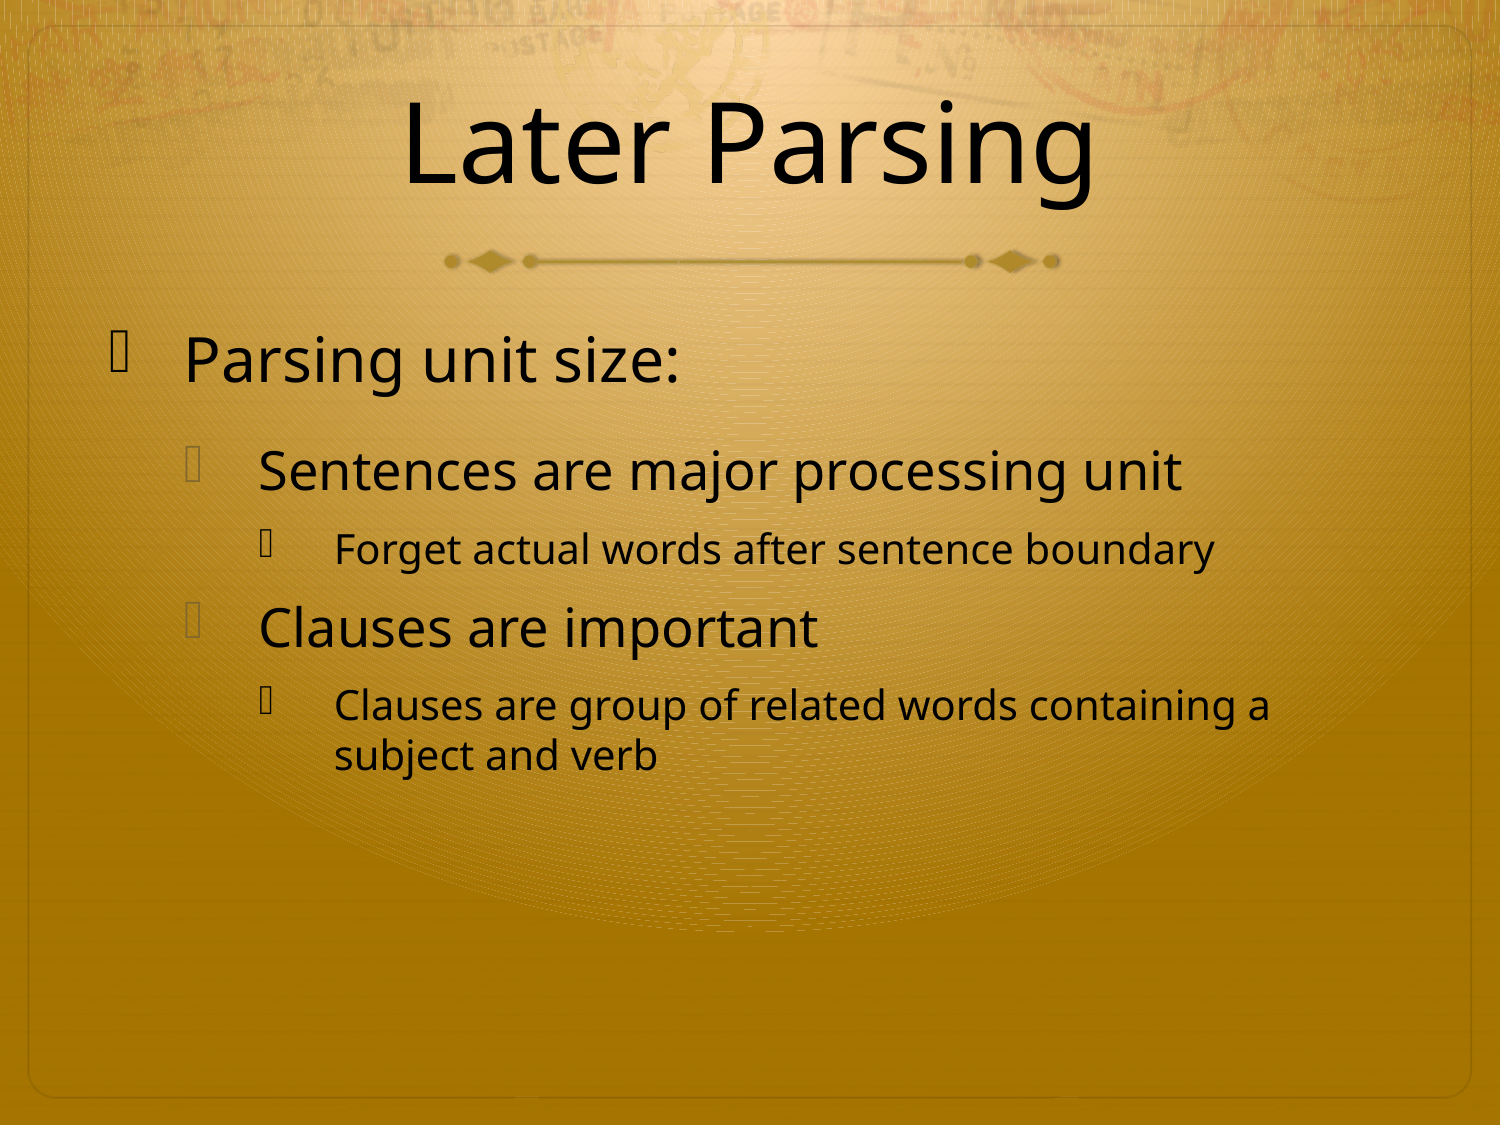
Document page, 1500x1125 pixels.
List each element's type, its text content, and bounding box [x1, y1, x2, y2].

list Parsing unit size: Sentences are major processing unit Forget actual words after sentence boundary Clauses are important Clauses are group of related words containing a subject and verb [93, 312, 1407, 988]
title Later Parsing [93, 45, 1407, 233]
picture [0, 0, 1500, 1125]
